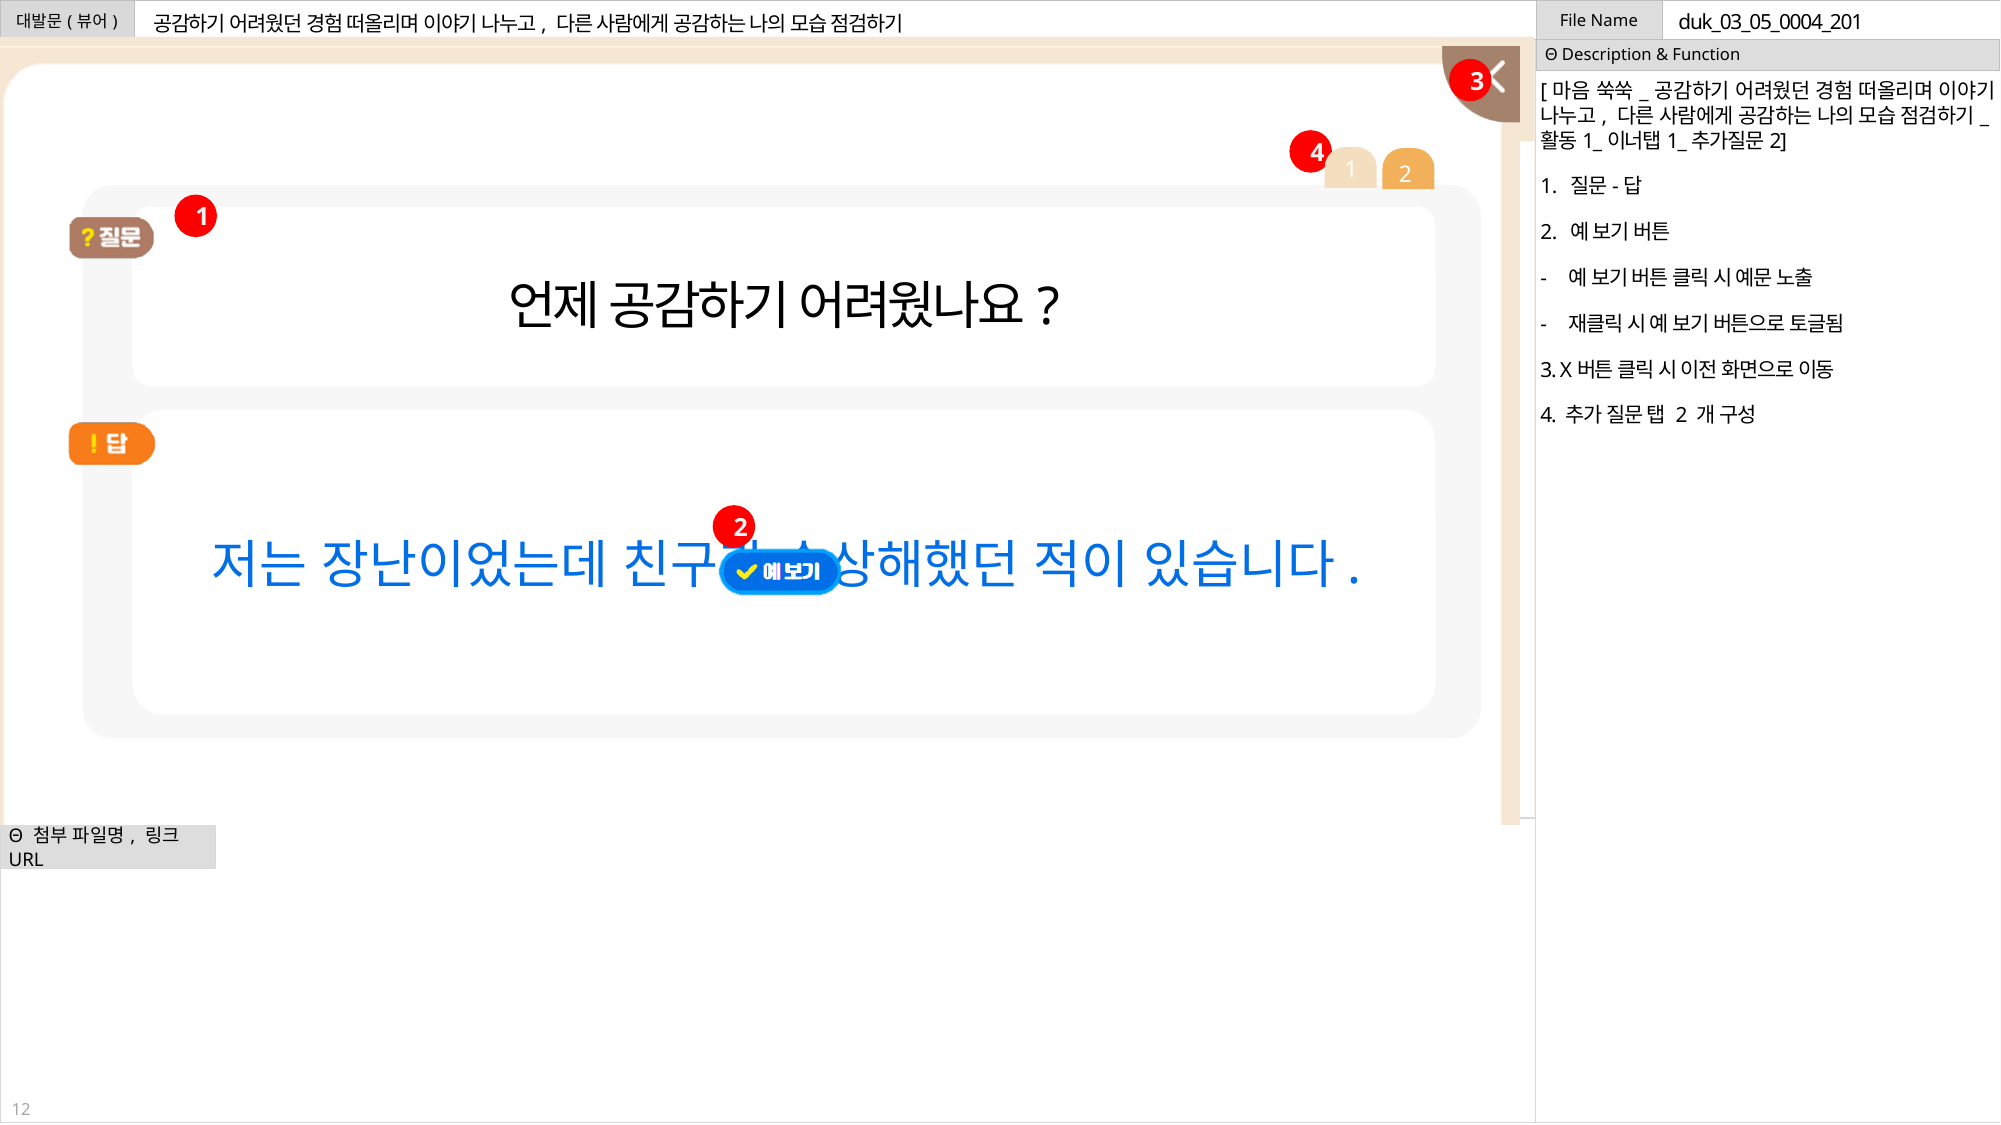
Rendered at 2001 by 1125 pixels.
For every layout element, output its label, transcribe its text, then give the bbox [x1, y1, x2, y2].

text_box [0, 46, 1520, 825]
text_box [54, 186, 1736, 960]
list duk_03_05_0004_201 [1660, 0, 2000, 39]
picture [712, 546, 851, 597]
list 공감하기 어려웠던 경험 떠올리며 이야기 나누고, 다른 사람에게 공감하는 나의 모습 점검하기 [135, 0, 1535, 38]
list [마음 쑥쑥_공감하기 어려웠던 경험 떠올리며 이야기 나누고, 다른 사람에게 공감하는 나의 모습 점검하기_활동1_이너탭1_추가질문2] 질문-답 예 보기 버튼 예 보기 버튼 클릭 시 예문 노출 재클릭 시 예 보기 버튼으로 토글됨 3. X버튼 클릭 시 이전 화면으로 이동 4. 추가 질문 탭 2 개 구성 [1534, 71, 2000, 669]
